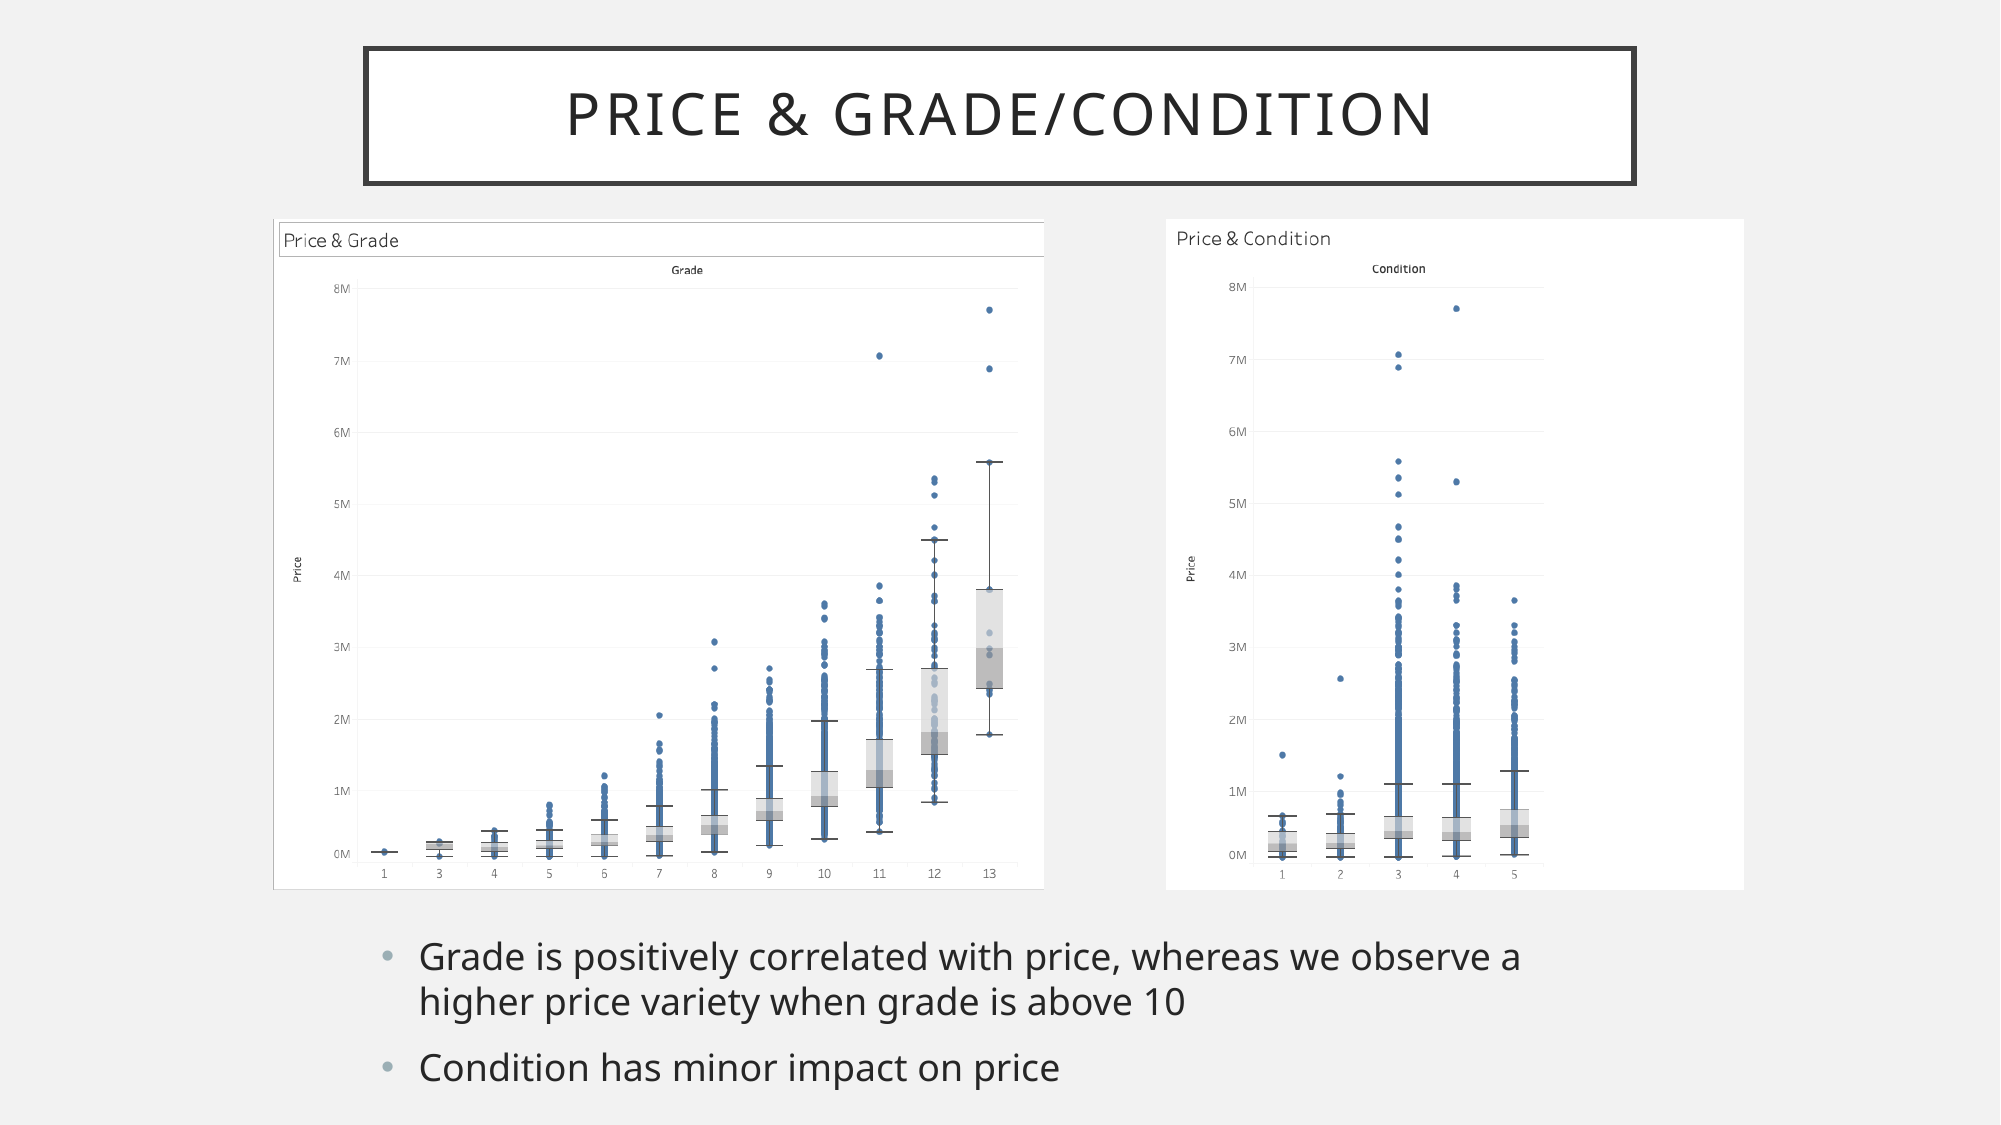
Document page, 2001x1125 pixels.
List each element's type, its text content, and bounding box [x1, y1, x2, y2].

picture [1166, 219, 1744, 890]
text_box Grade is positively correlated with price, whereas we observe a higher price variety when grade is above 10 Condition has minor impact on price [366, 925, 1634, 1060]
title Price & grade/condition [363, 46, 1637, 186]
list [272, 219, 1044, 890]
